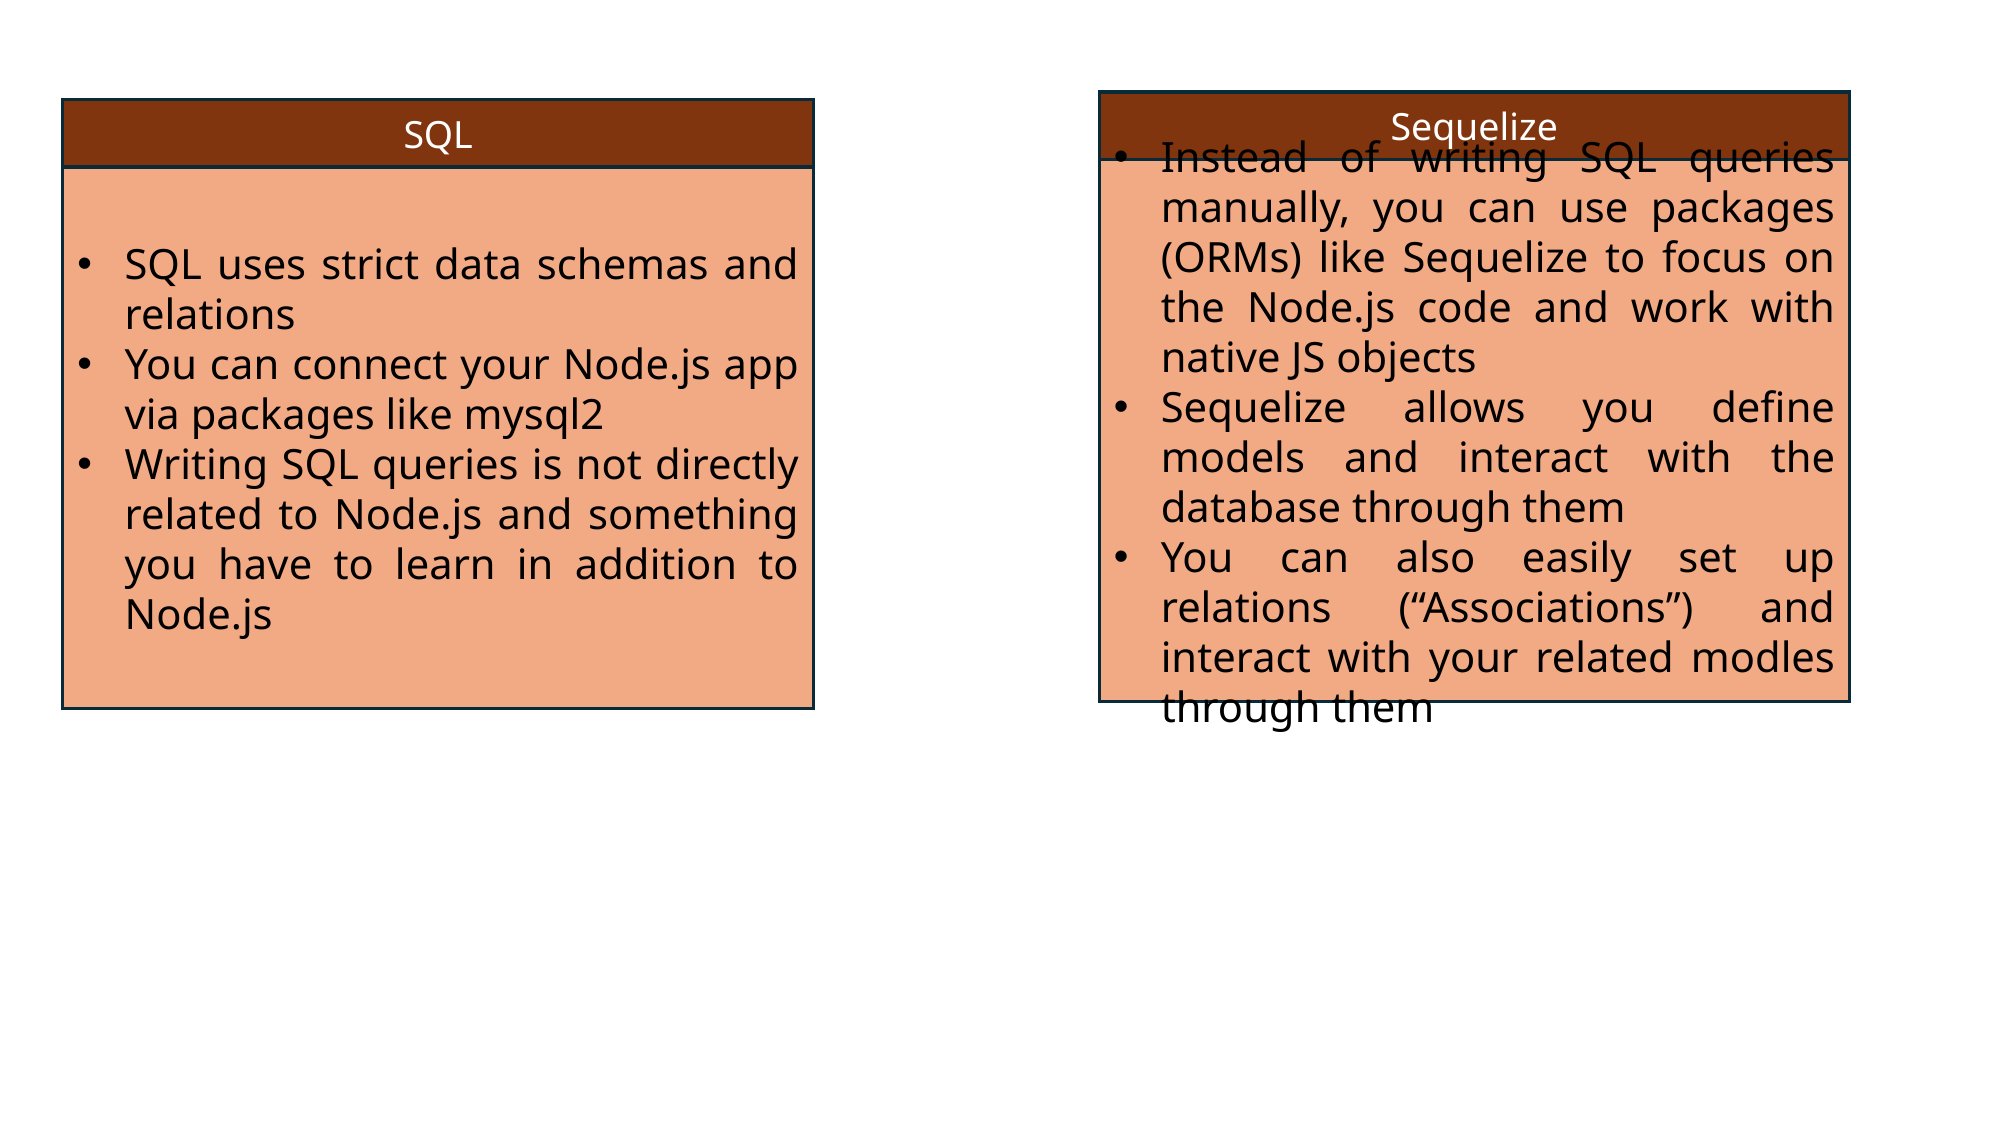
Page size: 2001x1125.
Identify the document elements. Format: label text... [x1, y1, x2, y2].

text_box Instead of writing SQL queries manually, you can use packages (ORMs) like Sequelize to focus on the Node.js code and work with native JS objects Sequelize allows you define models and interact with the database through them You can also easily set up relations (“Associations”) and interact with your related modles through them [1098, 158, 1851, 703]
text_box SQL uses strict data schemas and relations You can connect your Node.js app via packages like mysql2 Writing SQL queries is not directly related to Node.js and something you have to learn in addition to Node.js [61, 165, 815, 710]
text_box SQL [61, 98, 815, 165]
text_box Sequelize [1098, 90, 1851, 158]
